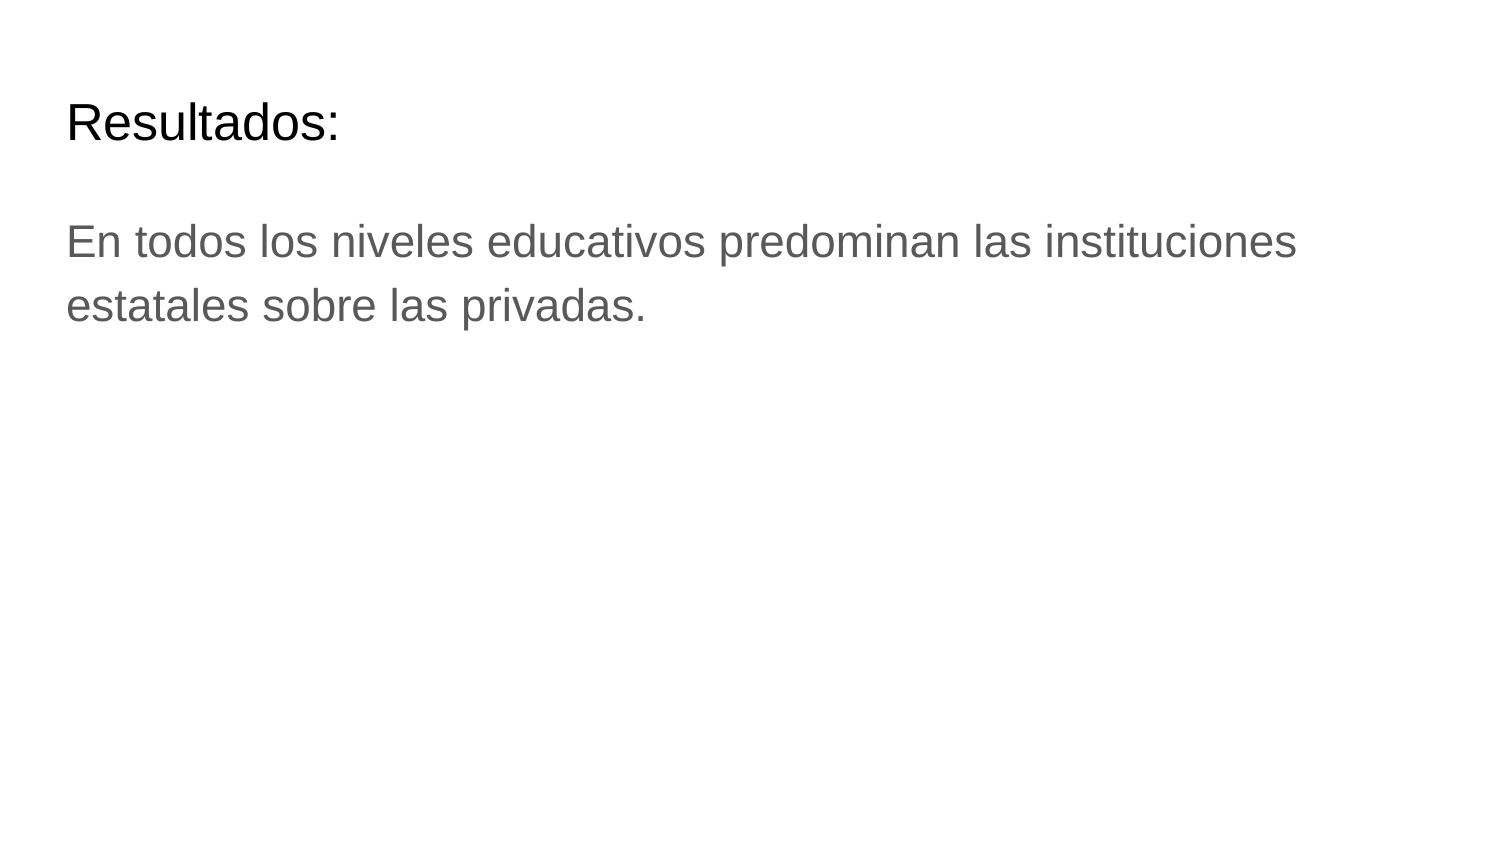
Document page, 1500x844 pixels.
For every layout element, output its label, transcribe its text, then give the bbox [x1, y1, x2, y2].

list En todos los niveles educativos predominan las instituciones estatales sobre las privadas. [51, 189, 1449, 750]
title Resultados: [51, 72, 1449, 167]
